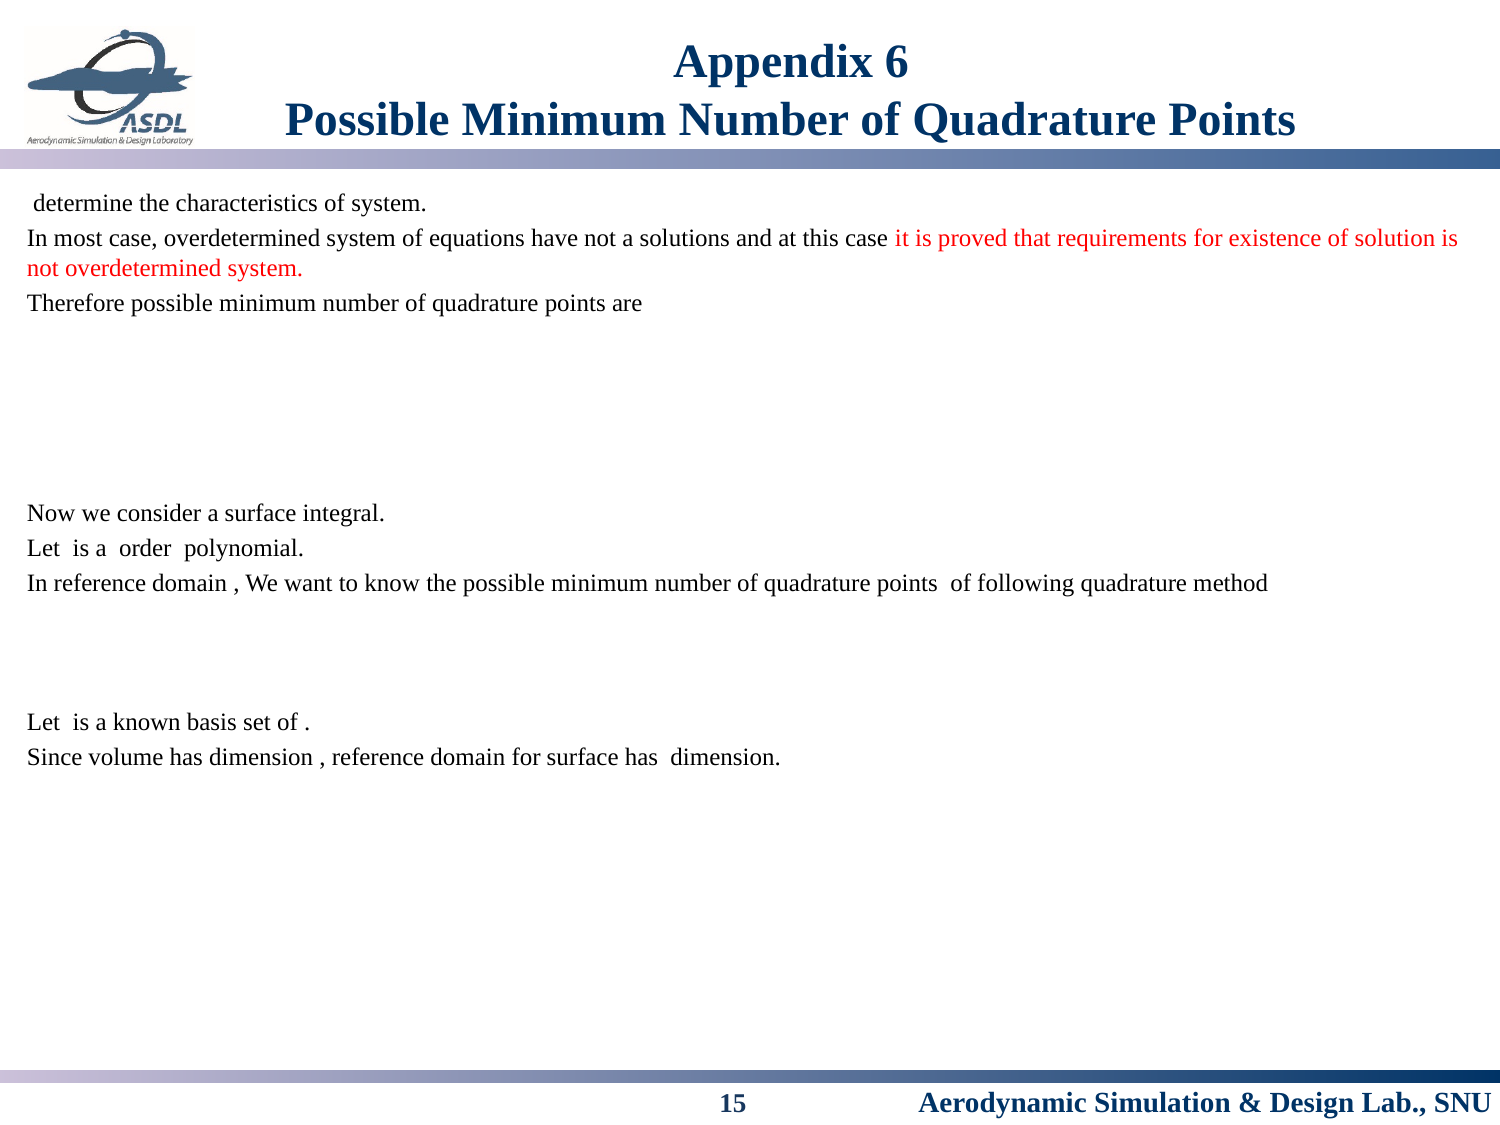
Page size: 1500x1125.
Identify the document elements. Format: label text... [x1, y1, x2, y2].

slide_number 15 [671, 1065, 795, 1125]
picture [24, 26, 195, 148]
title Appendix 6 Possible Minimum Number of Quadrature Points [218, 42, 1365, 132]
